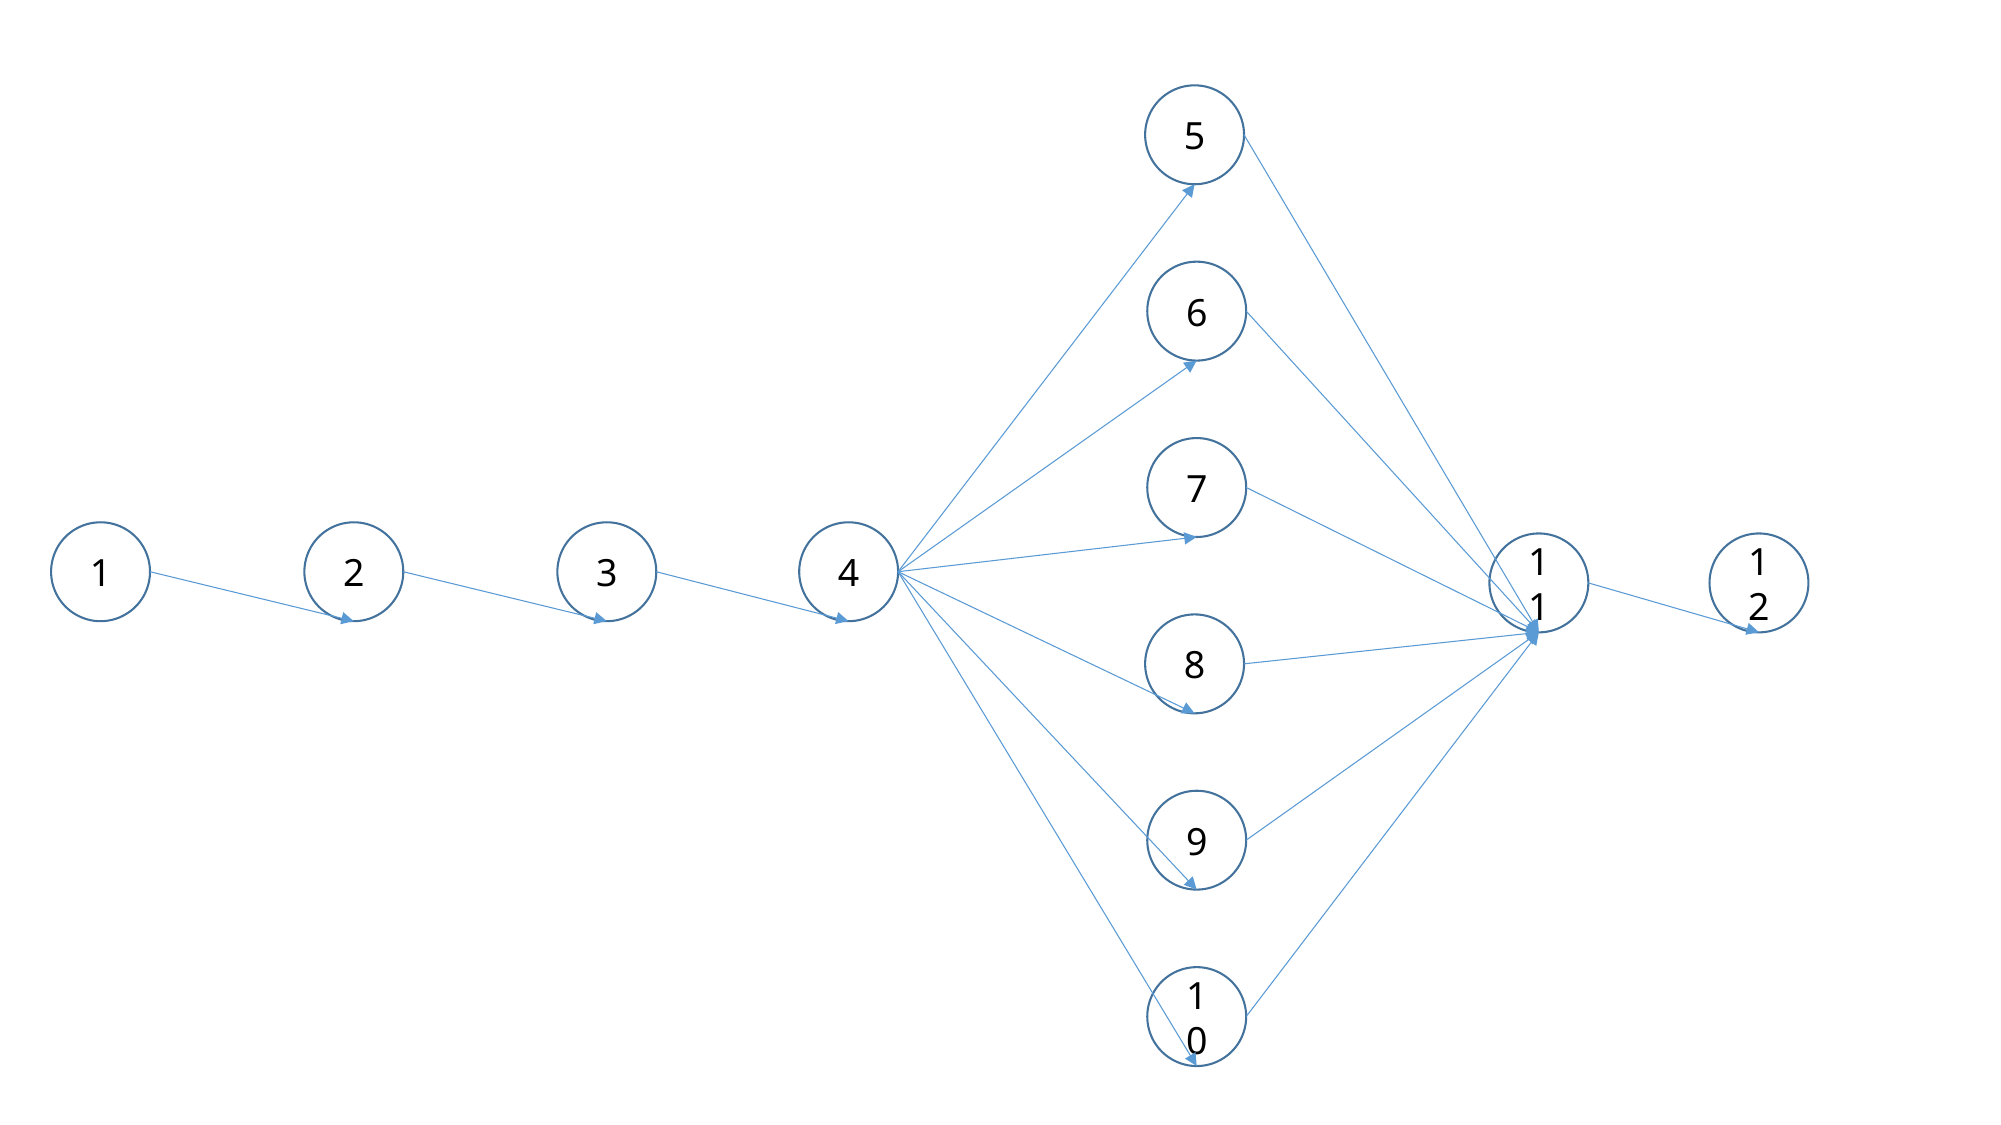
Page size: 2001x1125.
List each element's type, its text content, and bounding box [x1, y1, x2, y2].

text_box 3 [556, 521, 658, 623]
text_box 4 [798, 521, 898, 623]
text_box 8 [1148, 613, 1246, 715]
text_box 2 [303, 521, 405, 623]
text_box 7 [1148, 437, 1243, 539]
text_box 6 [1146, 260, 1243, 362]
text_box 10 [1146, 966, 1248, 1068]
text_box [898, 571, 1148, 1017]
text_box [1243, 134, 1490, 582]
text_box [1246, 311, 1490, 487]
text_box 9 [1148, 789, 1246, 891]
text_box 11 [1495, 532, 1590, 634]
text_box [1246, 582, 1490, 1017]
text_box 11 [1490, 581, 1528, 625]
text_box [1246, 487, 1490, 582]
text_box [898, 487, 1148, 571]
text_box 12 [1708, 532, 1810, 634]
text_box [898, 134, 1146, 311]
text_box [898, 311, 1148, 487]
text_box 1 [50, 521, 152, 623]
text_box 11 [1490, 559, 1530, 620]
text_box 5 [1144, 84, 1246, 186]
